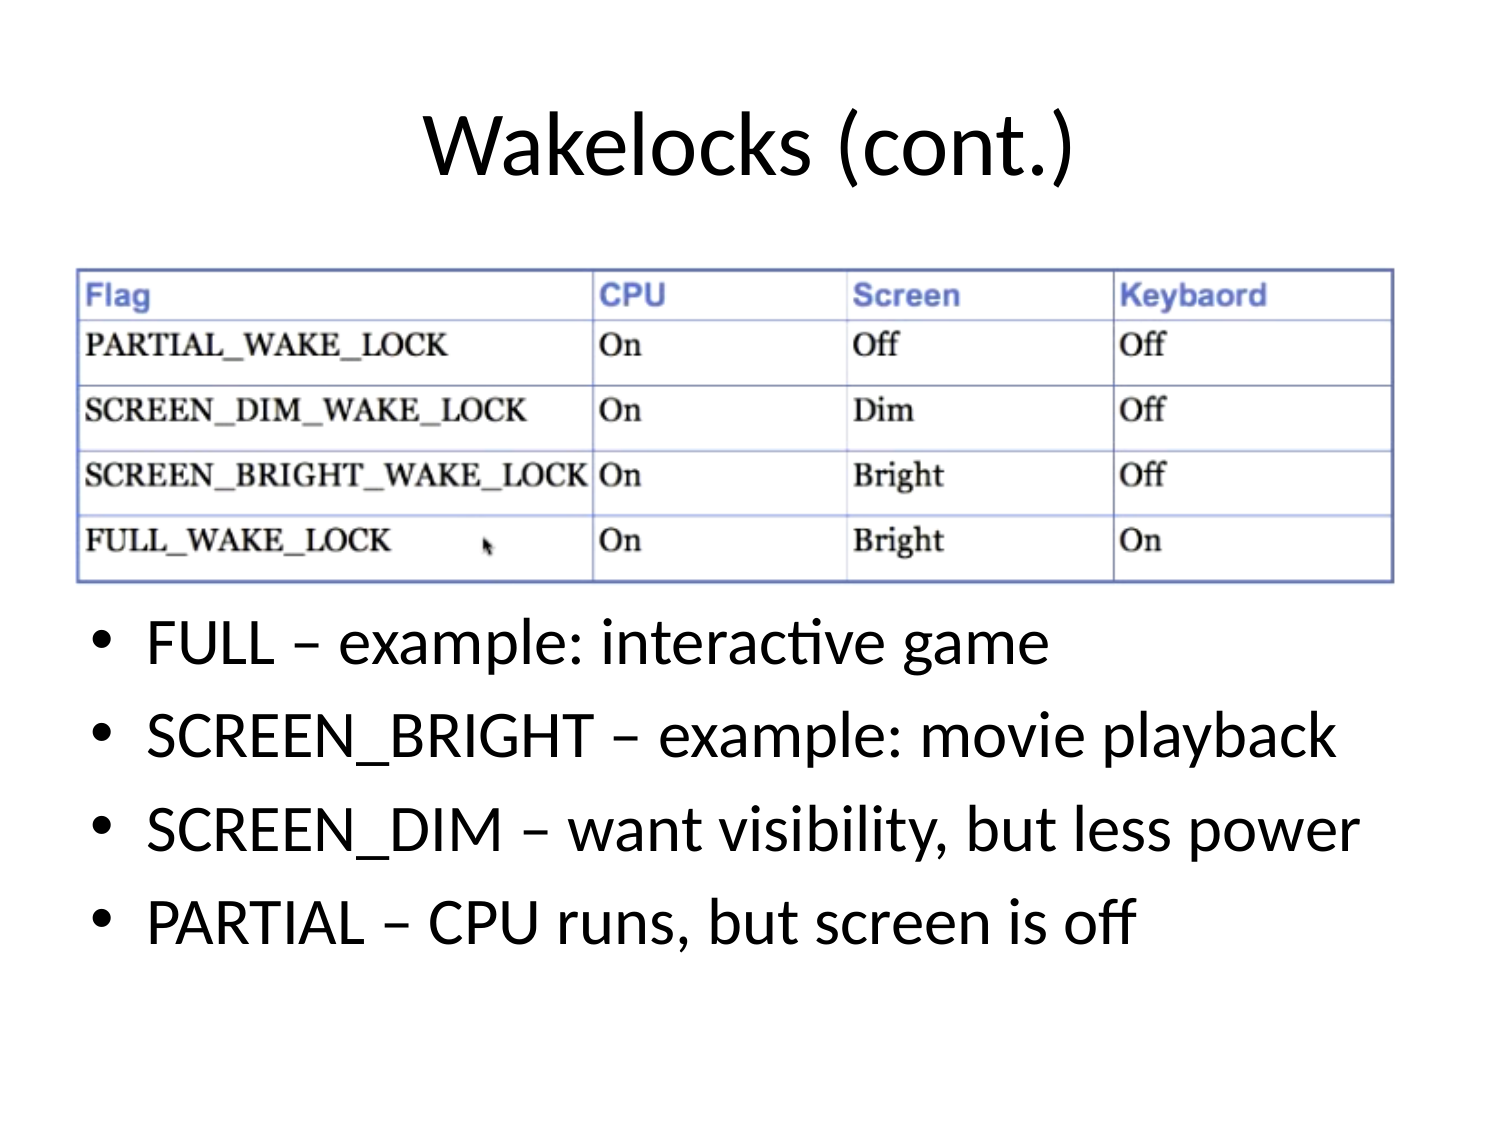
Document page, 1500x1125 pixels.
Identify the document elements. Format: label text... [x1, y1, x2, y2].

list FULL – example: interactive game SCREEN_BRIGHT – example: movie playback SCREEN_DIM – want visibility, but less power PARTIAL – CPU runs, but screen is off [75, 590, 1425, 1005]
picture [74, 265, 1402, 591]
title Wakelocks (cont.) [75, 45, 1425, 233]
